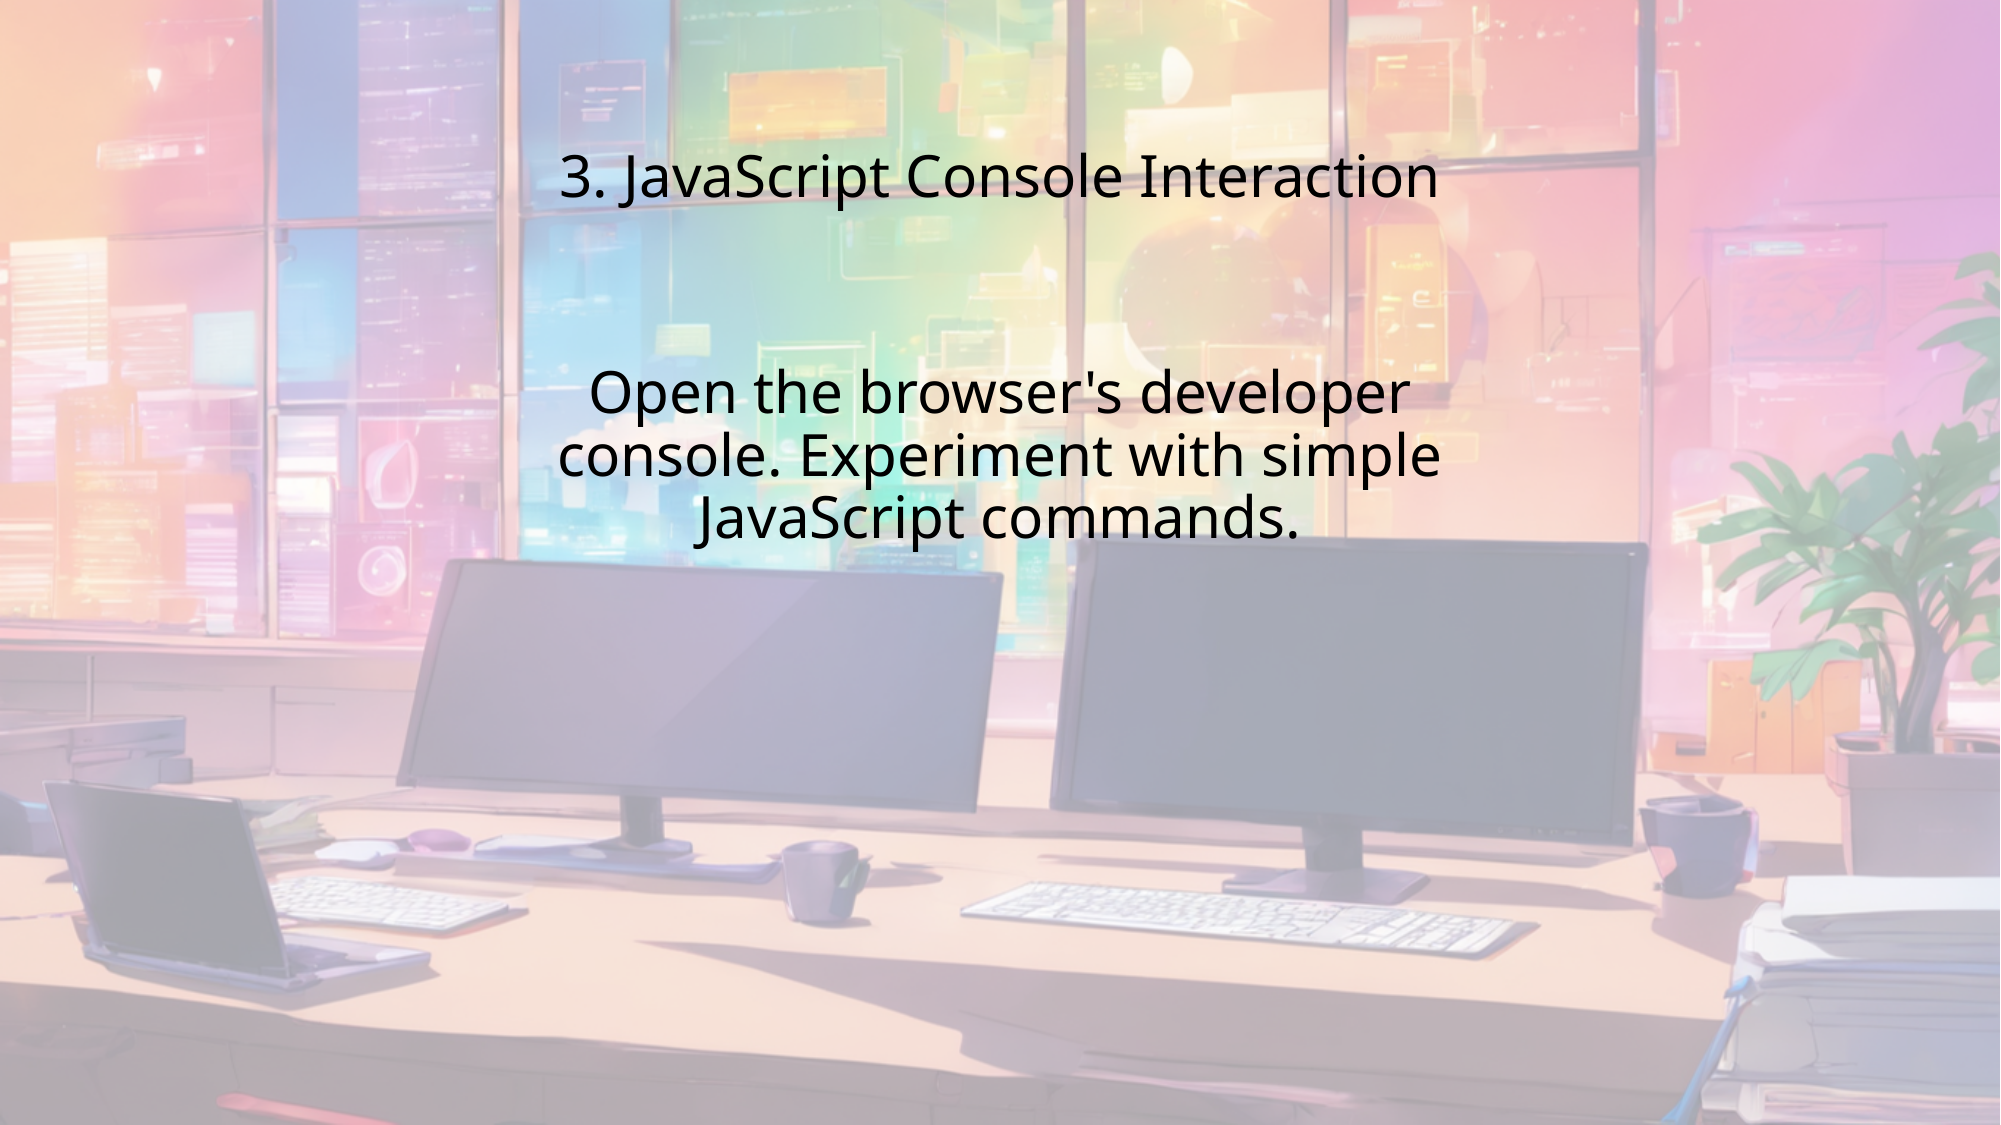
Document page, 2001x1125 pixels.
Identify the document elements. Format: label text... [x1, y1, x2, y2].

title 3. JavaScript Console Interaction [102, 69, 1898, 288]
list Open the browser's developer console. Experiment with simple JavaScript commands. [514, 355, 1486, 748]
